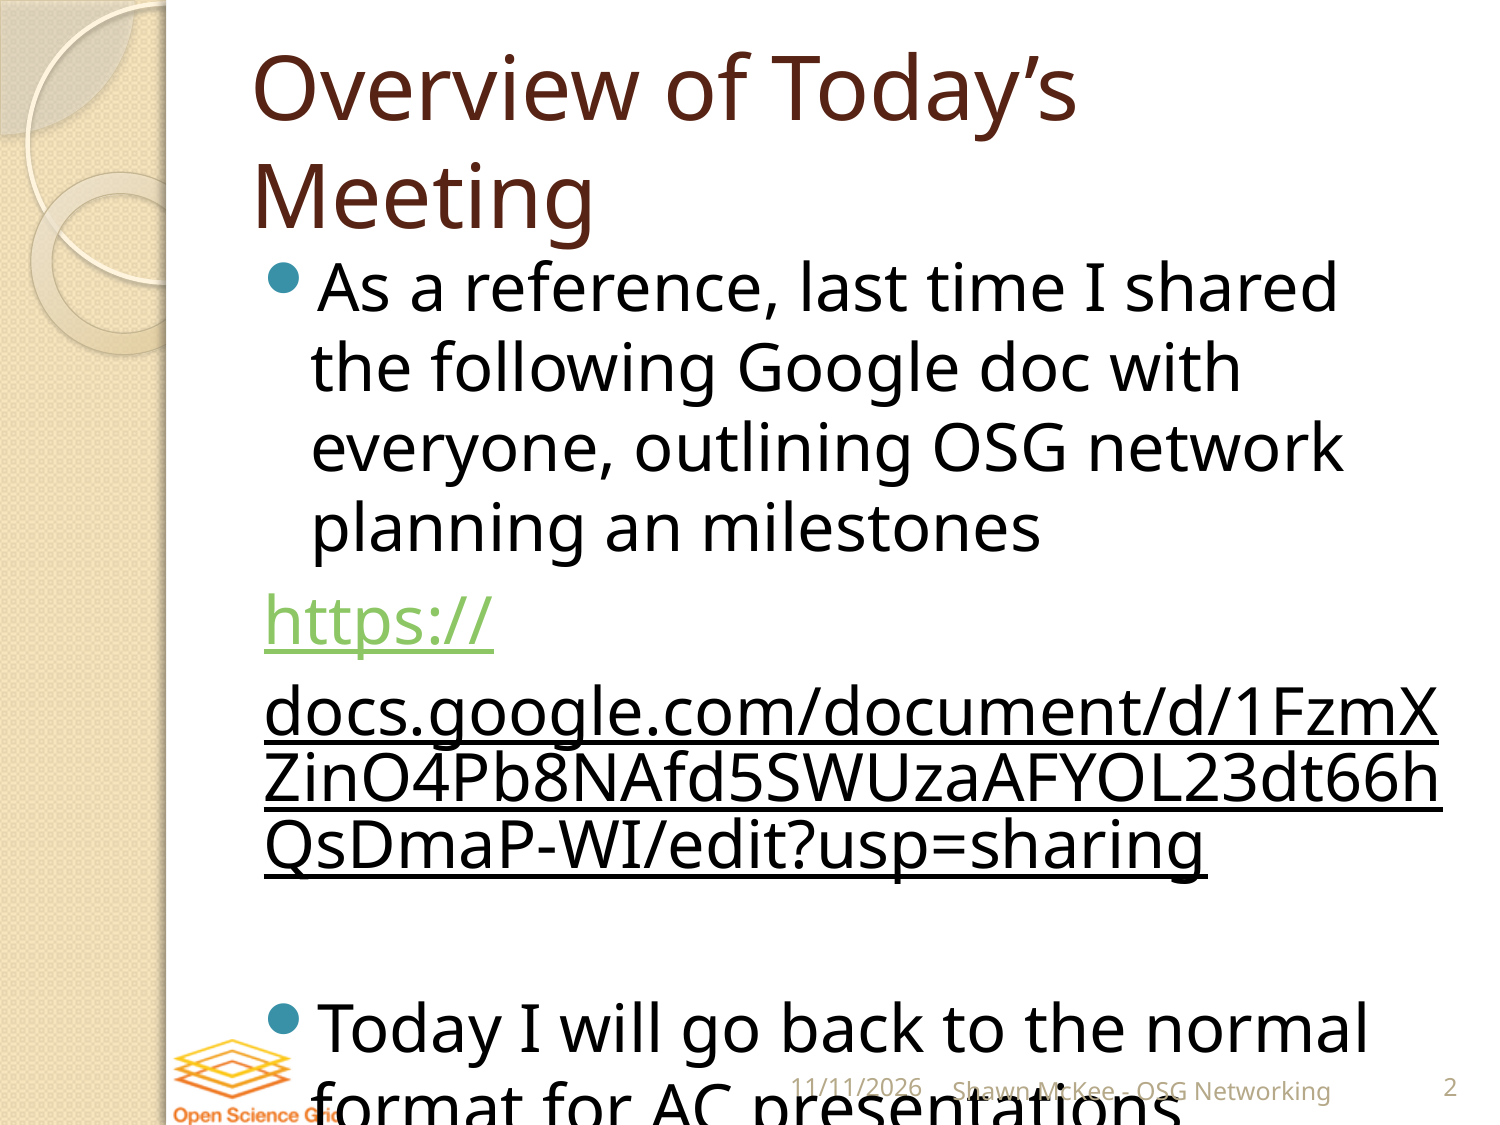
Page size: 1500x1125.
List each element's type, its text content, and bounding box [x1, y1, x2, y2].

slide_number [587, 1034, 937, 1113]
title Overview of Today’s Meeting [235, 45, 1466, 233]
slide_number 2 [1413, 1034, 1488, 1113]
picture [150, 1039, 385, 1125]
list As a reference, last time I shared the following Google doc with everyone, outlining OSG network planning an milestones https://docs.google.com/document/d/1FzmXZinO4Pb8NAfd5SWUzaAFYOL23dt66hQsDmaP-WI/edit?usp=sharing Today I will go back to the normal format for AC presentations [235, 237, 1466, 1025]
footer Shawn McKee - OSG Networking [937, 1034, 1413, 1113]
